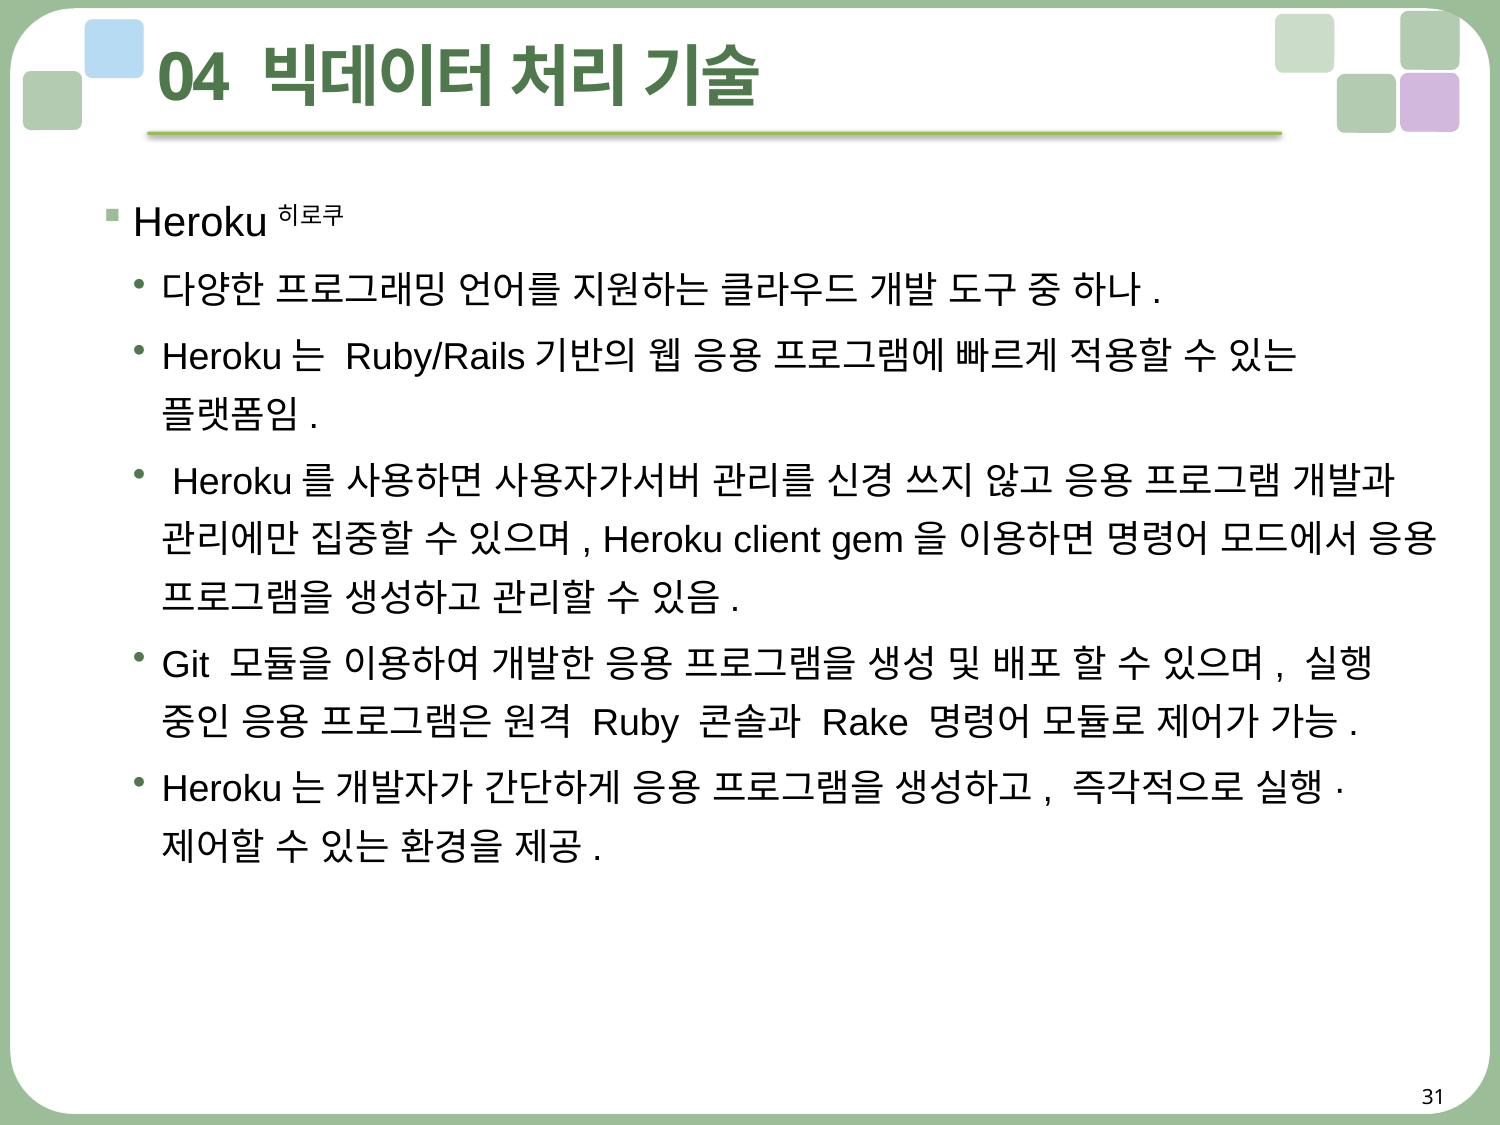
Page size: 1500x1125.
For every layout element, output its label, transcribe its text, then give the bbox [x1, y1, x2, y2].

list Heroku히로쿠 다양한 프로그래밍 언어를 지원하는 클라우드 개발 도구 중 하나. Heroku는 Ruby/Rails기반의 웹 응용 프로그램에 빠르게 적용할 수 있는 플랫폼임. Heroku를 사용하면 사용자가서버 관리를 신경 쓰지 않고 응용 프로그램 개발과 관리에만 집중할 수 있으며, Heroku client gem을 이용하면 명령어 모드에서 응용 프로그램을 생성하고 관리할 수 있음. Git 모듈을 이용하여 개발한 응용 프로그램을 생성 및 배포 할 수 있으며, 실행 중인 응용 프로그램은 원격 Ruby 콘솔과 Rake 명령어 모듈로 제어가 가능. Heroku는 개발자가 간단하게 응용 프로그램을 생성하고, 즉각적으로 실행·제어할 수 있는 환경을 제공. [29, 172, 1459, 1083]
title 04 빅데이터 처리 기술 [142, 25, 1459, 123]
picture [0, 0, 1500, 1125]
